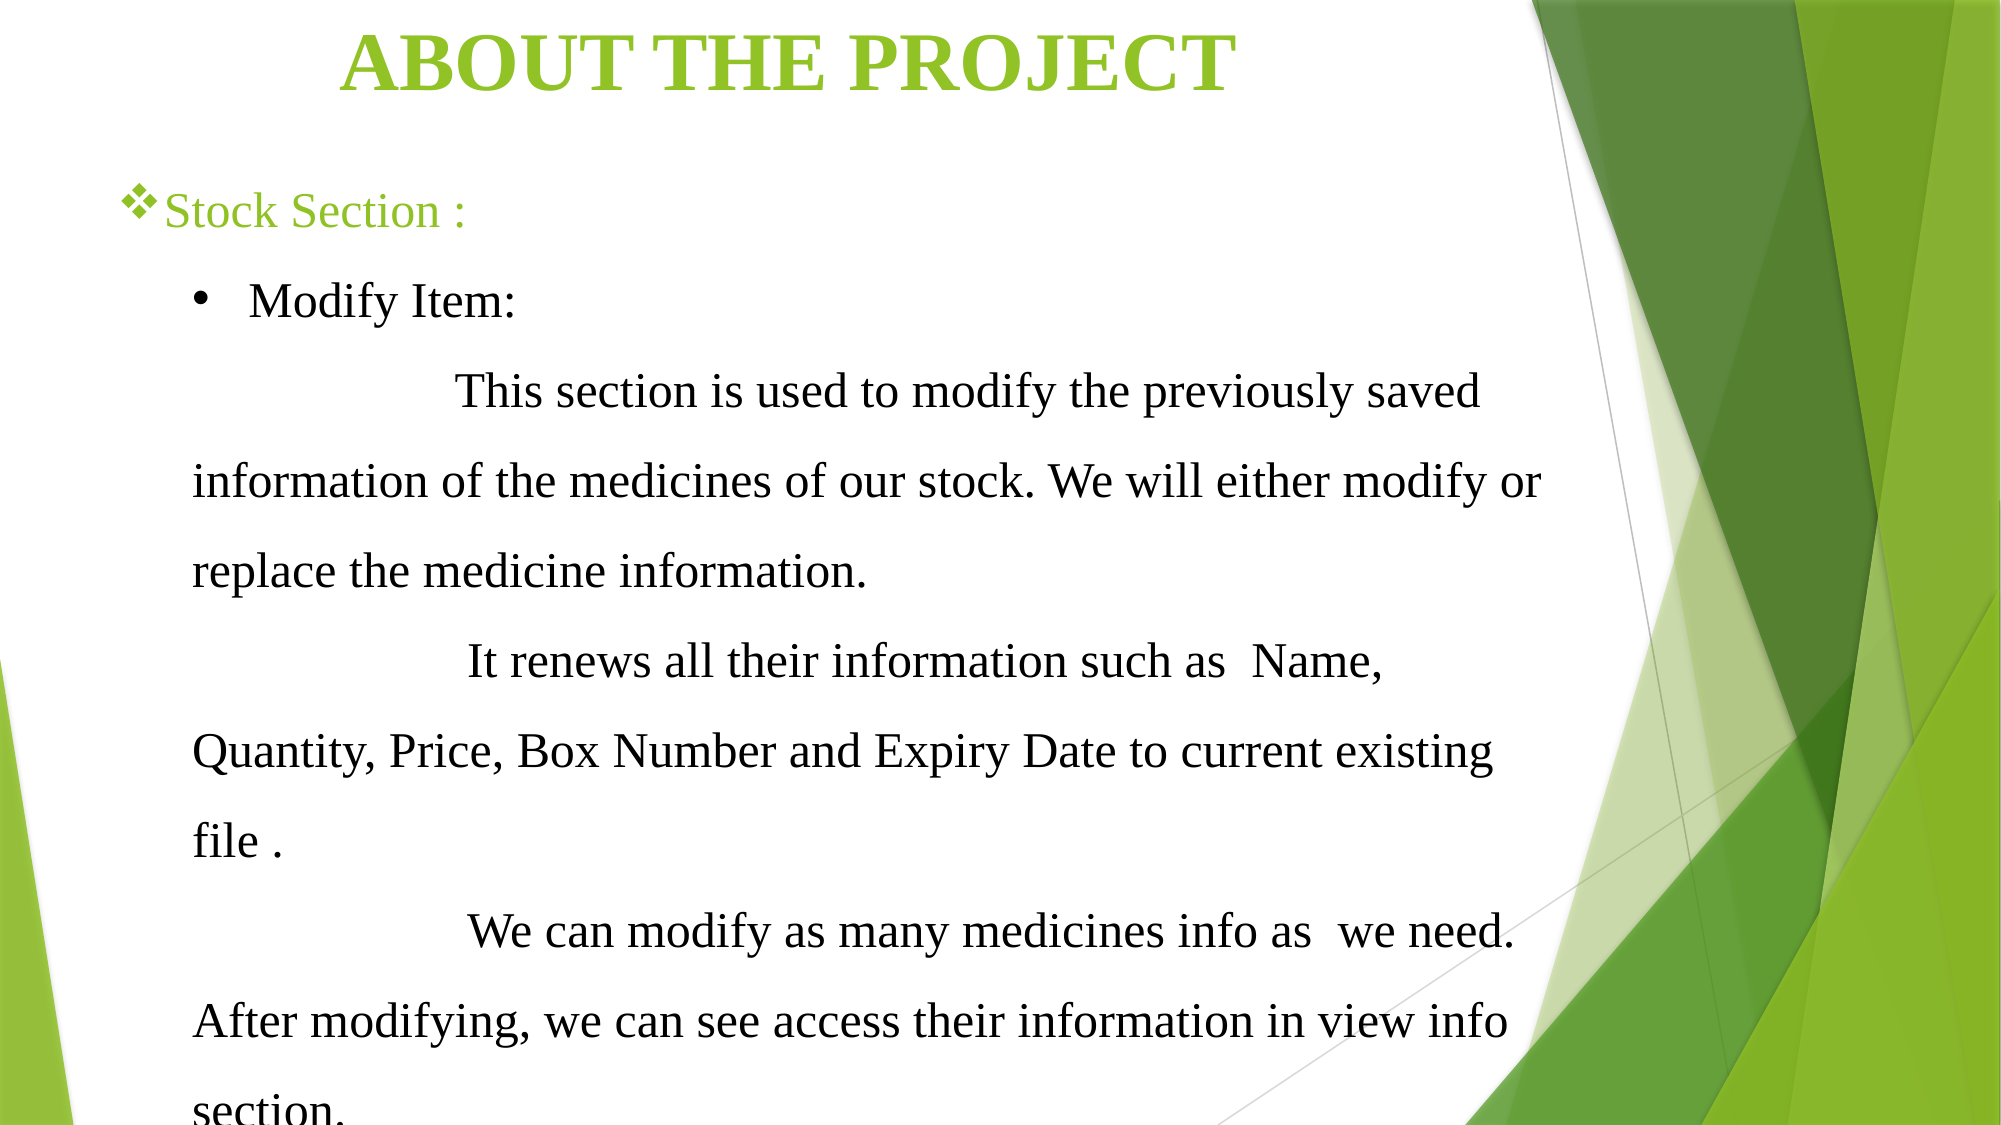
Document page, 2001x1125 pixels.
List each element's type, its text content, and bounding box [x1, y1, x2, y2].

text_box ABOUT THE PROJECT [324, 0, 1253, 115]
text_box Stock Section : Modify Item: This section is used to modify the previously saved information of the medicines of our stock. We will either modify or replace the medicine information. It renews all their information such as Name, Quantity, Price, Box Number and Expiry Date to current existing file . We can modify as many medicines info as we need. After modifying, we can see access their information in view info section. [102, 170, 1563, 1125]
